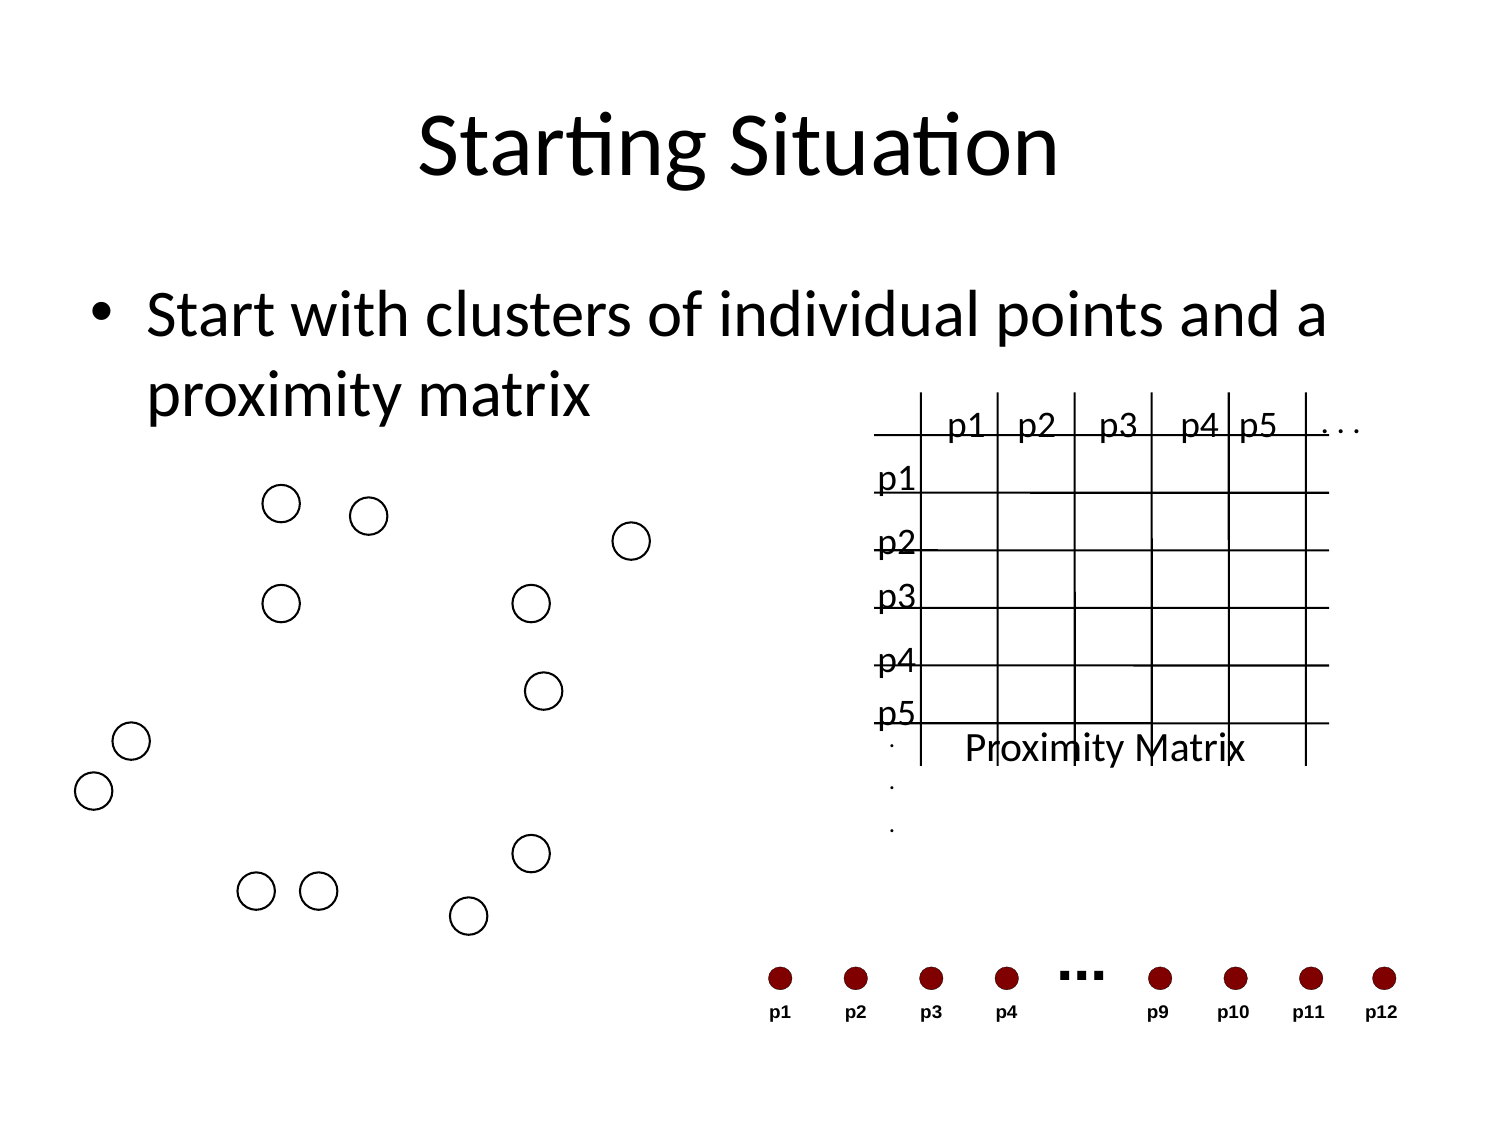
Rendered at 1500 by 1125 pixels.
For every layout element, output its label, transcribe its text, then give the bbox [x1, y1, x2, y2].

text_box [512, 834, 550, 873]
text_box Starting Situation [75, 45, 1425, 233]
text_box [524, 672, 563, 710]
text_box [862, 392, 1388, 845]
text_box [449, 897, 488, 935]
text_box [299, 872, 338, 910]
text_box Start with clusters of individual points and a proximity matrix [75, 262, 1425, 1005]
text_box [262, 584, 300, 623]
text_box [612, 522, 650, 560]
text_box [262, 484, 300, 523]
text_box [112, 722, 150, 760]
text_box [74, 772, 113, 810]
text_box [237, 872, 275, 910]
text_box [349, 497, 388, 535]
picture [749, 918, 1415, 1036]
text_box [512, 584, 550, 623]
